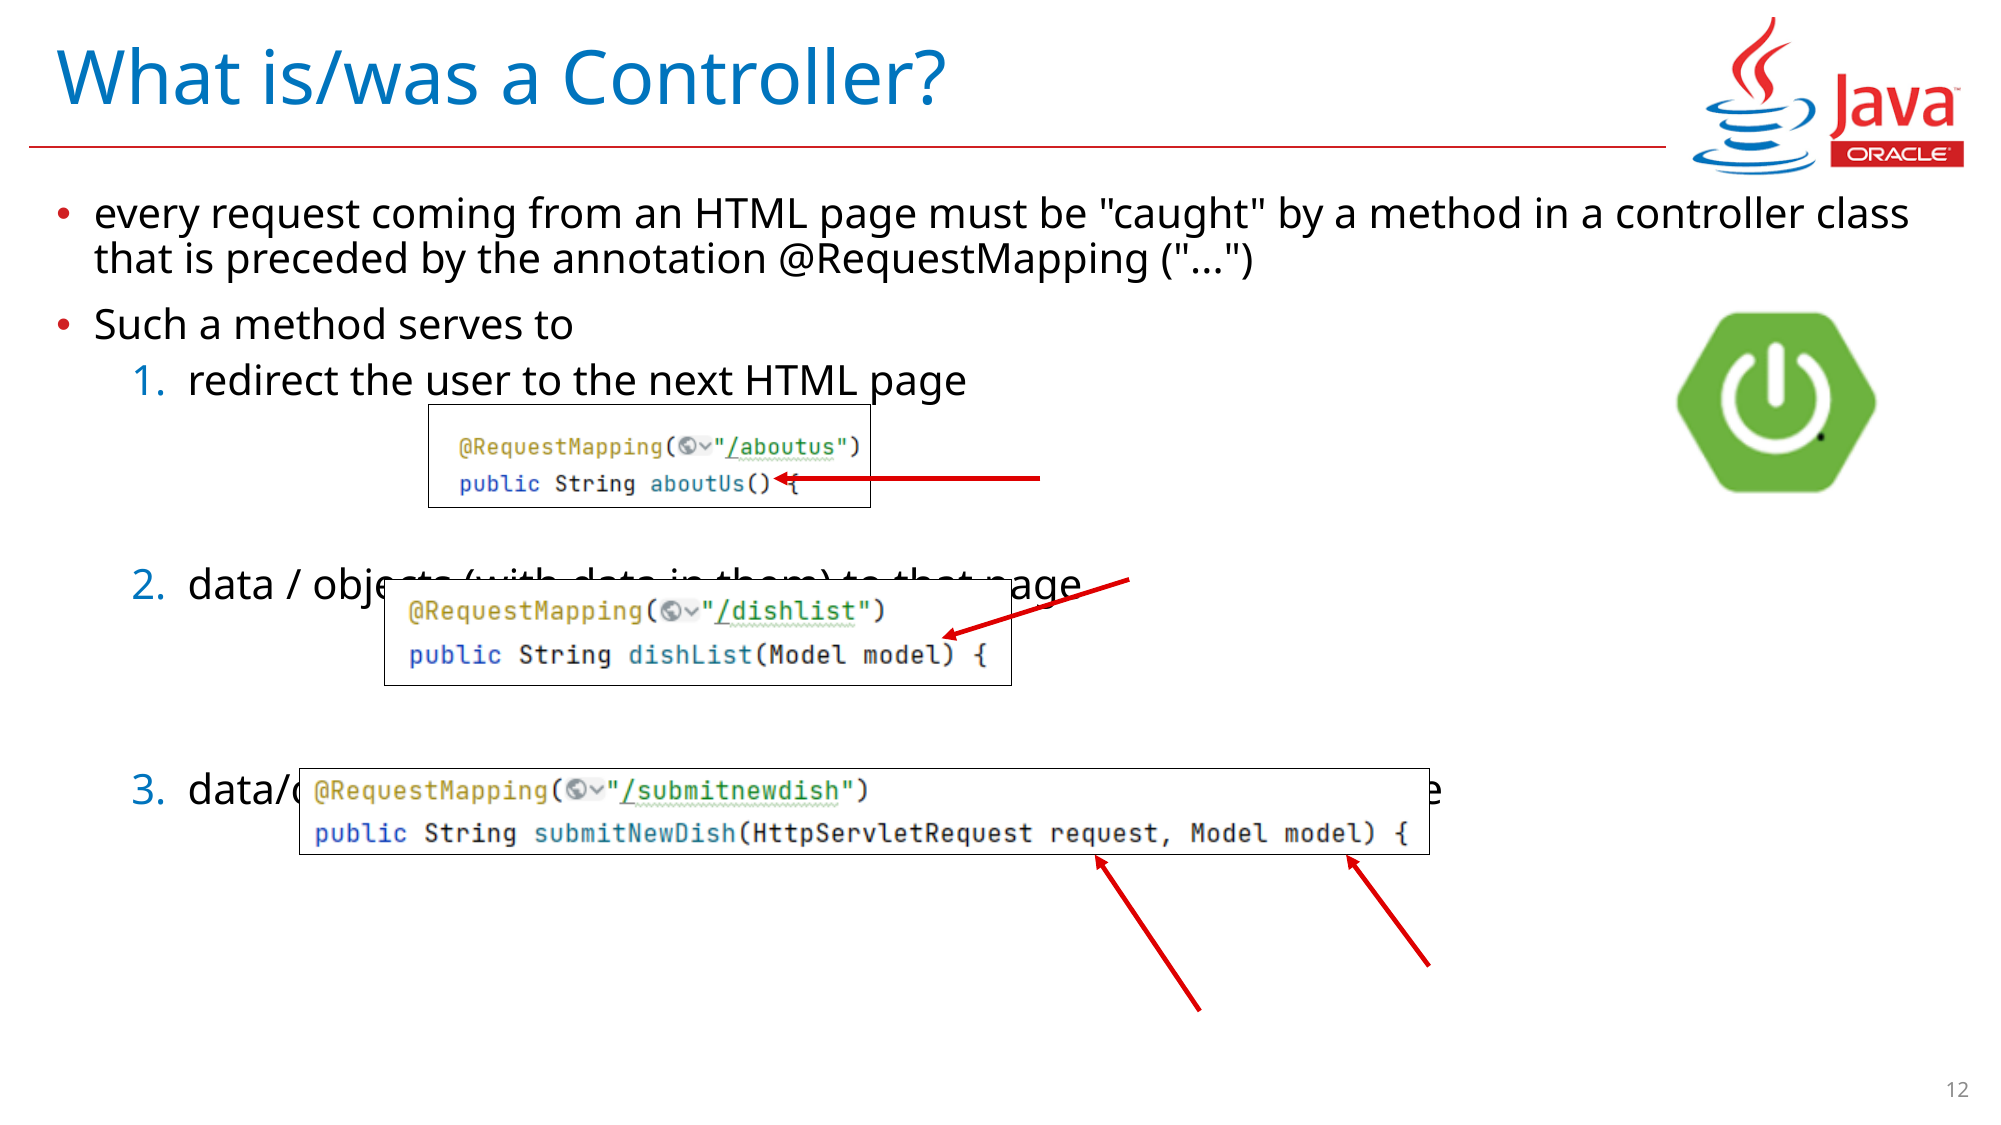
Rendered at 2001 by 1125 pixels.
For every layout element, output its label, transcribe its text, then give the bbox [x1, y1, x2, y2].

picture [384, 579, 1012, 686]
picture [428, 404, 871, 508]
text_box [941, 579, 1130, 639]
picture [1652, 285, 1896, 505]
title What is/was a Controller? [41, 12, 1863, 147]
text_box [1094, 854, 1200, 1011]
slide_number 12 [1534, 1060, 1985, 1121]
list every request coming from an HTML page must be "caught" by a method in a controller class that is preceded by the annotation @RequestMapping ("...") Such a method serves to redirect the user to the next HTML page data / objects (with data in them) to that page data/objects to that page and fetch data from the previous page [41, 185, 1968, 1113]
picture [299, 768, 1430, 855]
picture [1665, 17, 1994, 184]
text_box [1346, 854, 1430, 967]
